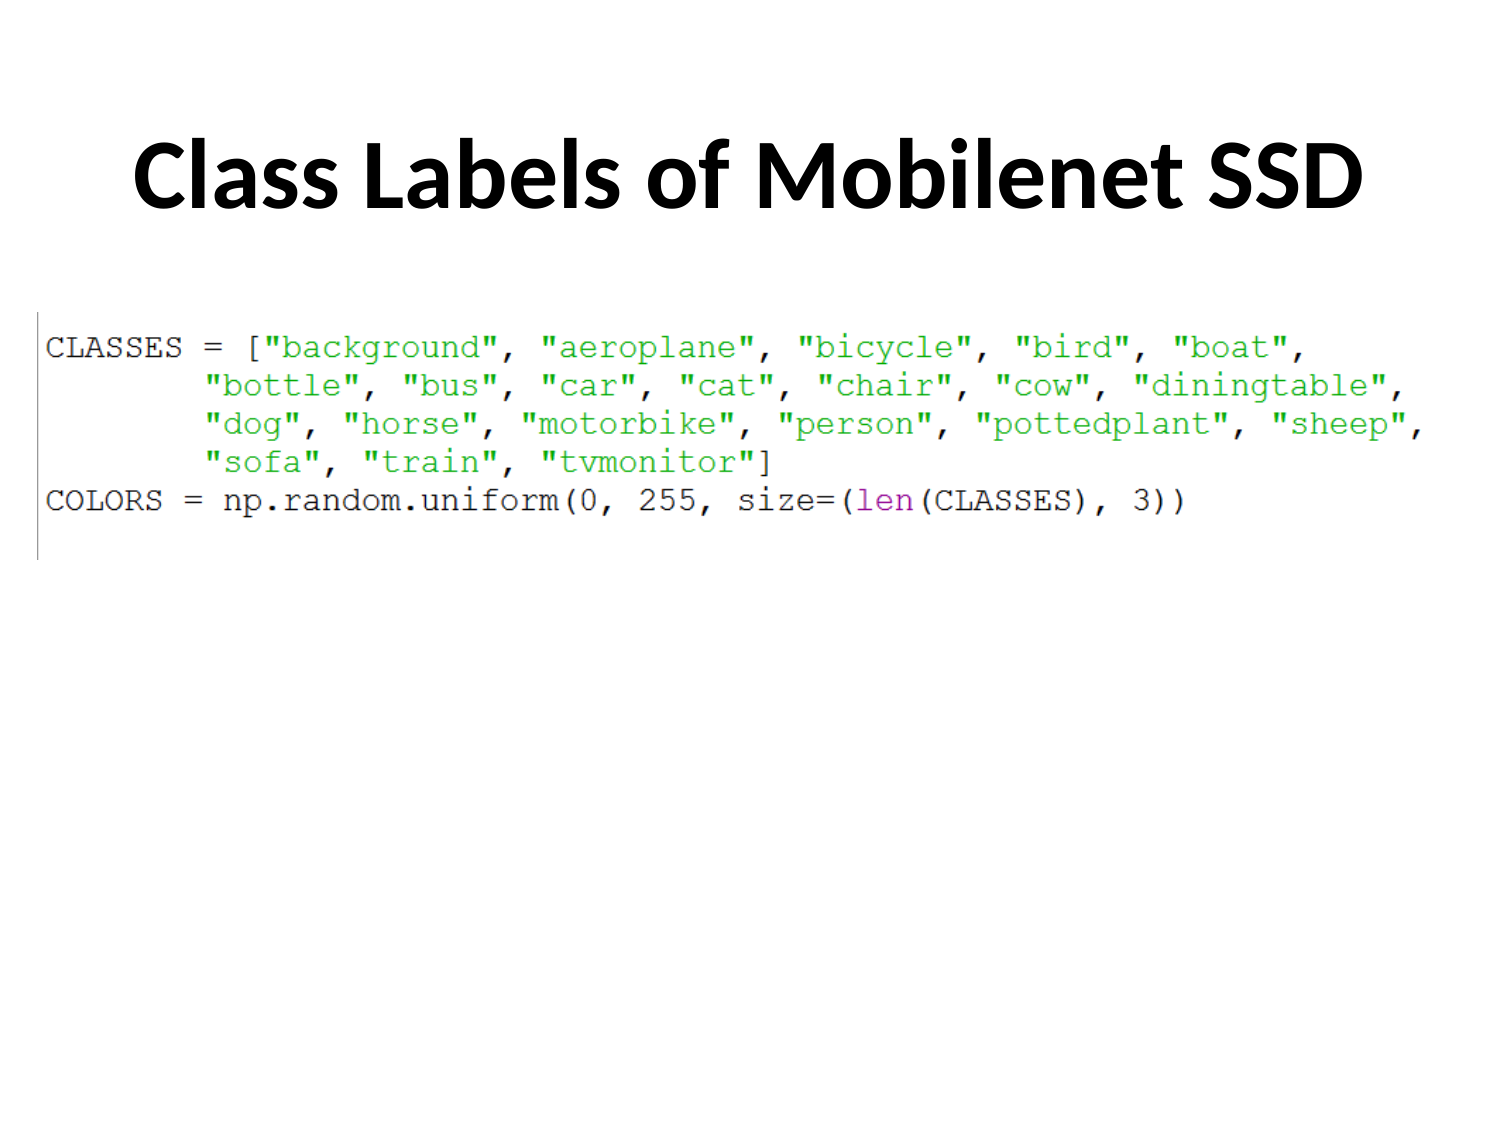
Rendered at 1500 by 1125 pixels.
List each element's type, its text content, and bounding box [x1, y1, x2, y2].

title Class Labels of Mobilenet SSD [75, 75, 1425, 263]
picture [37, 312, 1438, 560]
